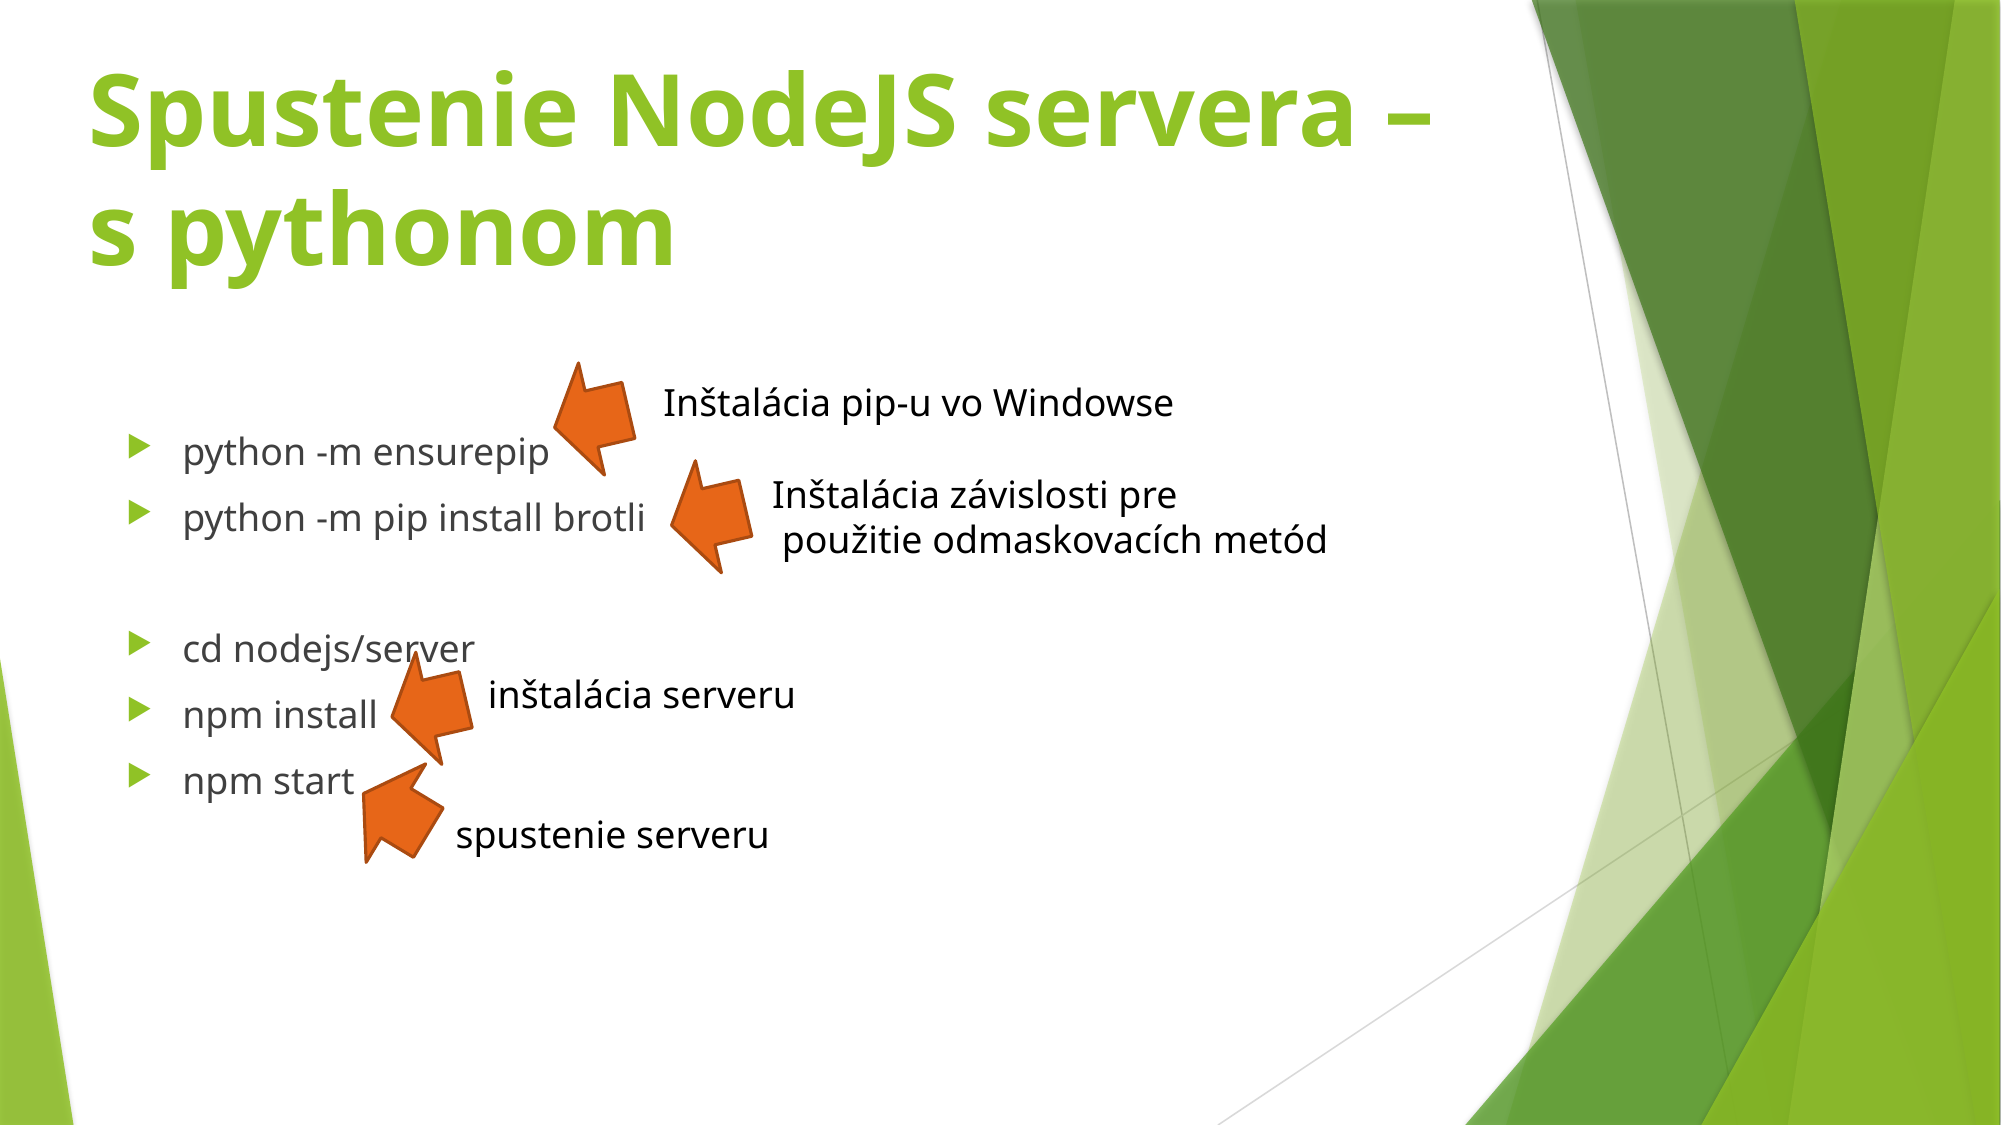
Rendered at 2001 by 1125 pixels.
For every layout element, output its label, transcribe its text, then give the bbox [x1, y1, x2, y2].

title Spustenie NodeJS servera – s pythonom [73, 38, 1484, 256]
text_box [390, 650, 474, 766]
text_box Inštalácia pip-u vo Windowse [648, 371, 1190, 432]
text_box [670, 459, 754, 575]
text_box [553, 361, 637, 477]
text_box [361, 762, 440, 864]
text_box inštalácia serveru [473, 663, 812, 724]
list python -m ensurepip python -m pip install brotli cd nodejs/server npm install npm start [111, 354, 1522, 992]
text_box spustenie serveru [440, 804, 786, 864]
text_box Inštalácia závislosti pre použitie odmaskovacích metód [757, 463, 1344, 569]
